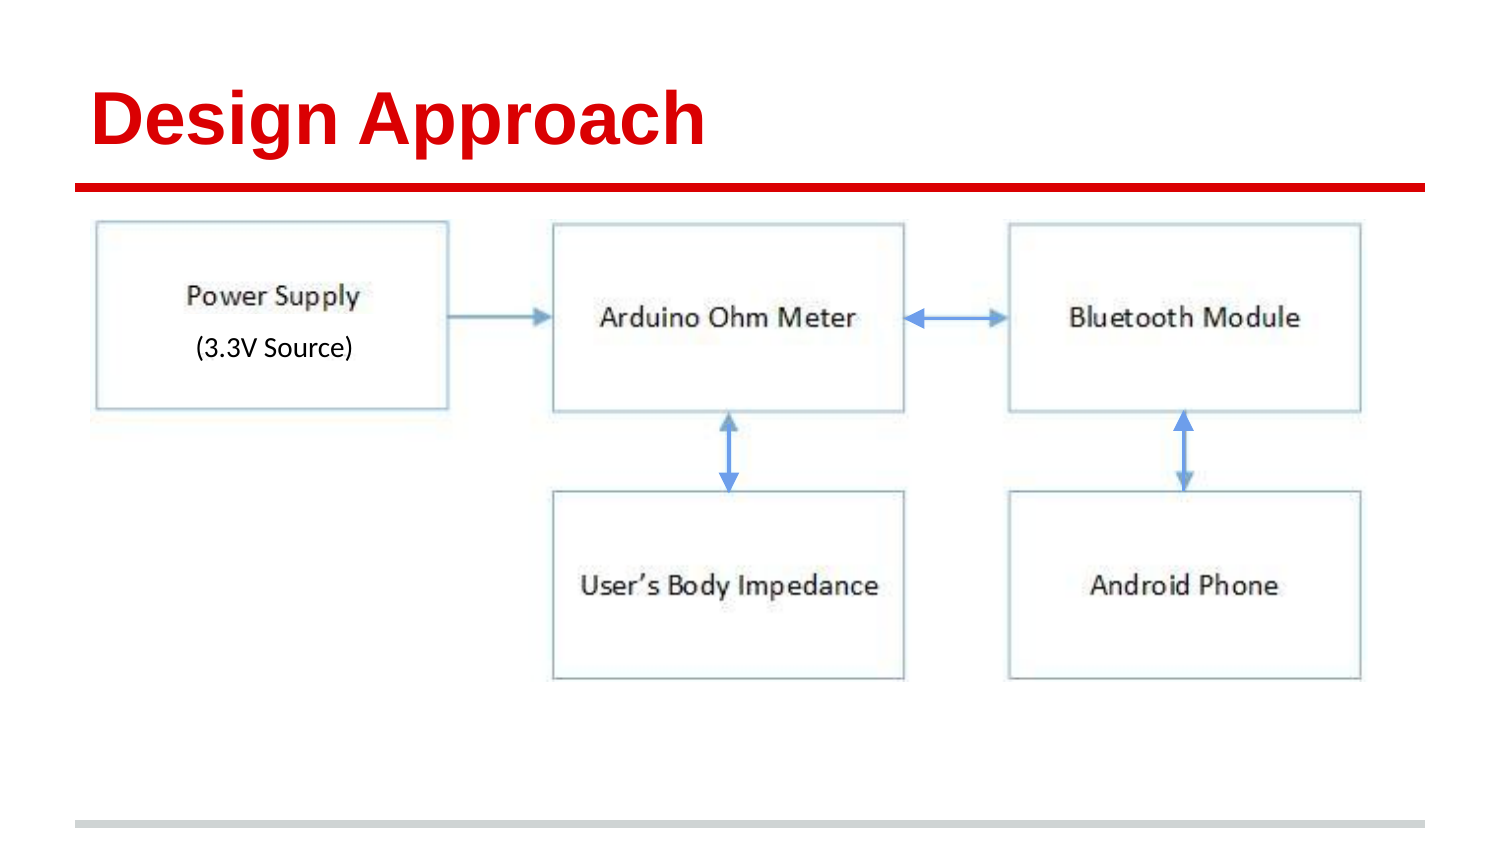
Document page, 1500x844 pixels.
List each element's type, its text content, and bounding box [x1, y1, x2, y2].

picture [90, 218, 1368, 682]
title Design Approach [75, 33, 1425, 175]
